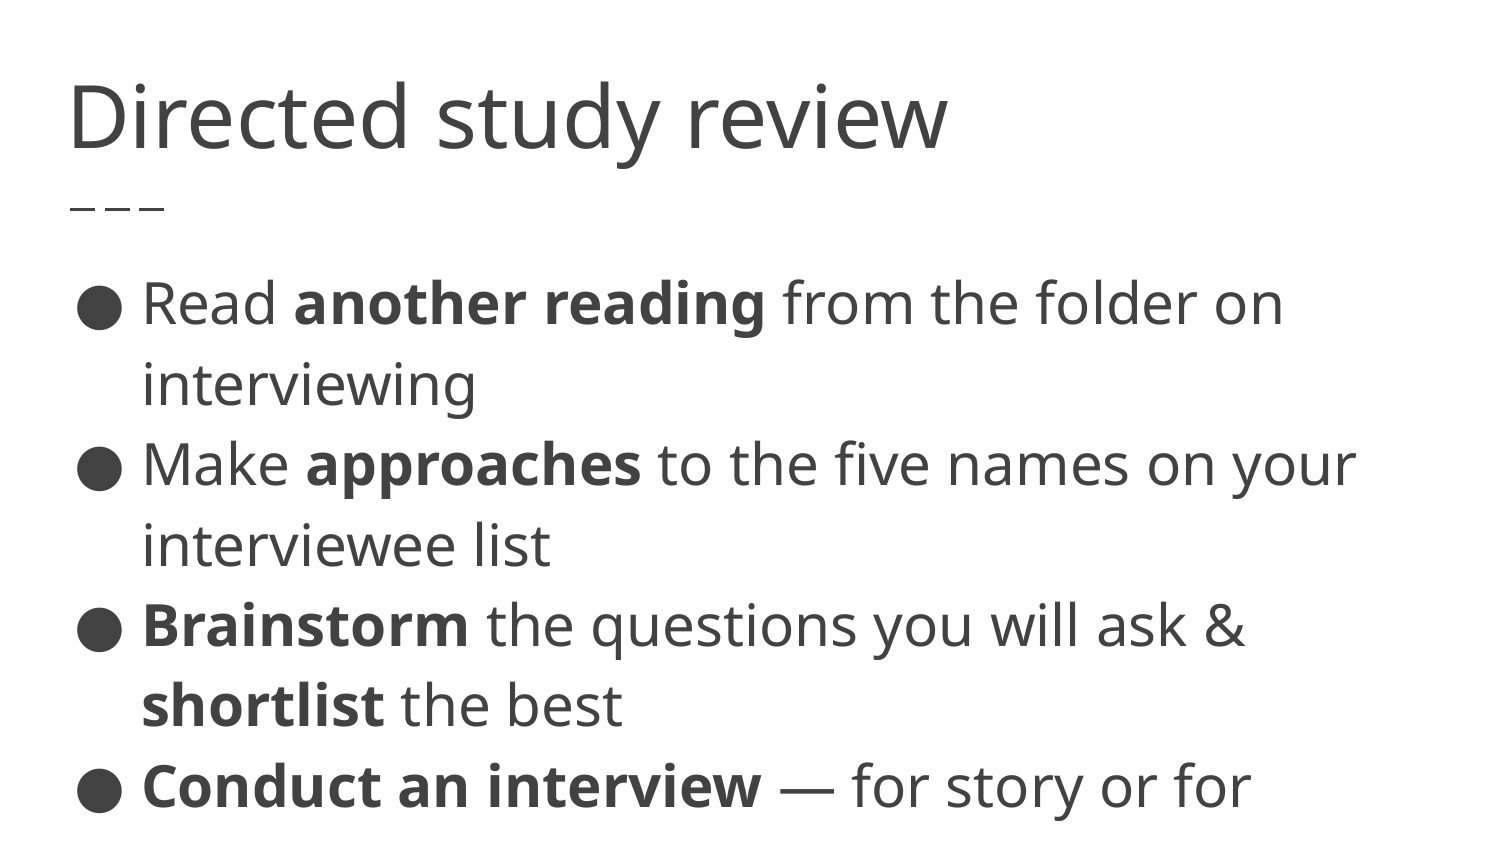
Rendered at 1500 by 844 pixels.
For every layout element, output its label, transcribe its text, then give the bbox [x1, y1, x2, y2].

list Read another reading from the folder on interviewing Make approaches to the five names on your interviewee list Brainstorm the questions you will ask & shortlist the best Conduct an interview — for story or for practice [51, 240, 1449, 750]
title Directed study review [51, 61, 1449, 182]
